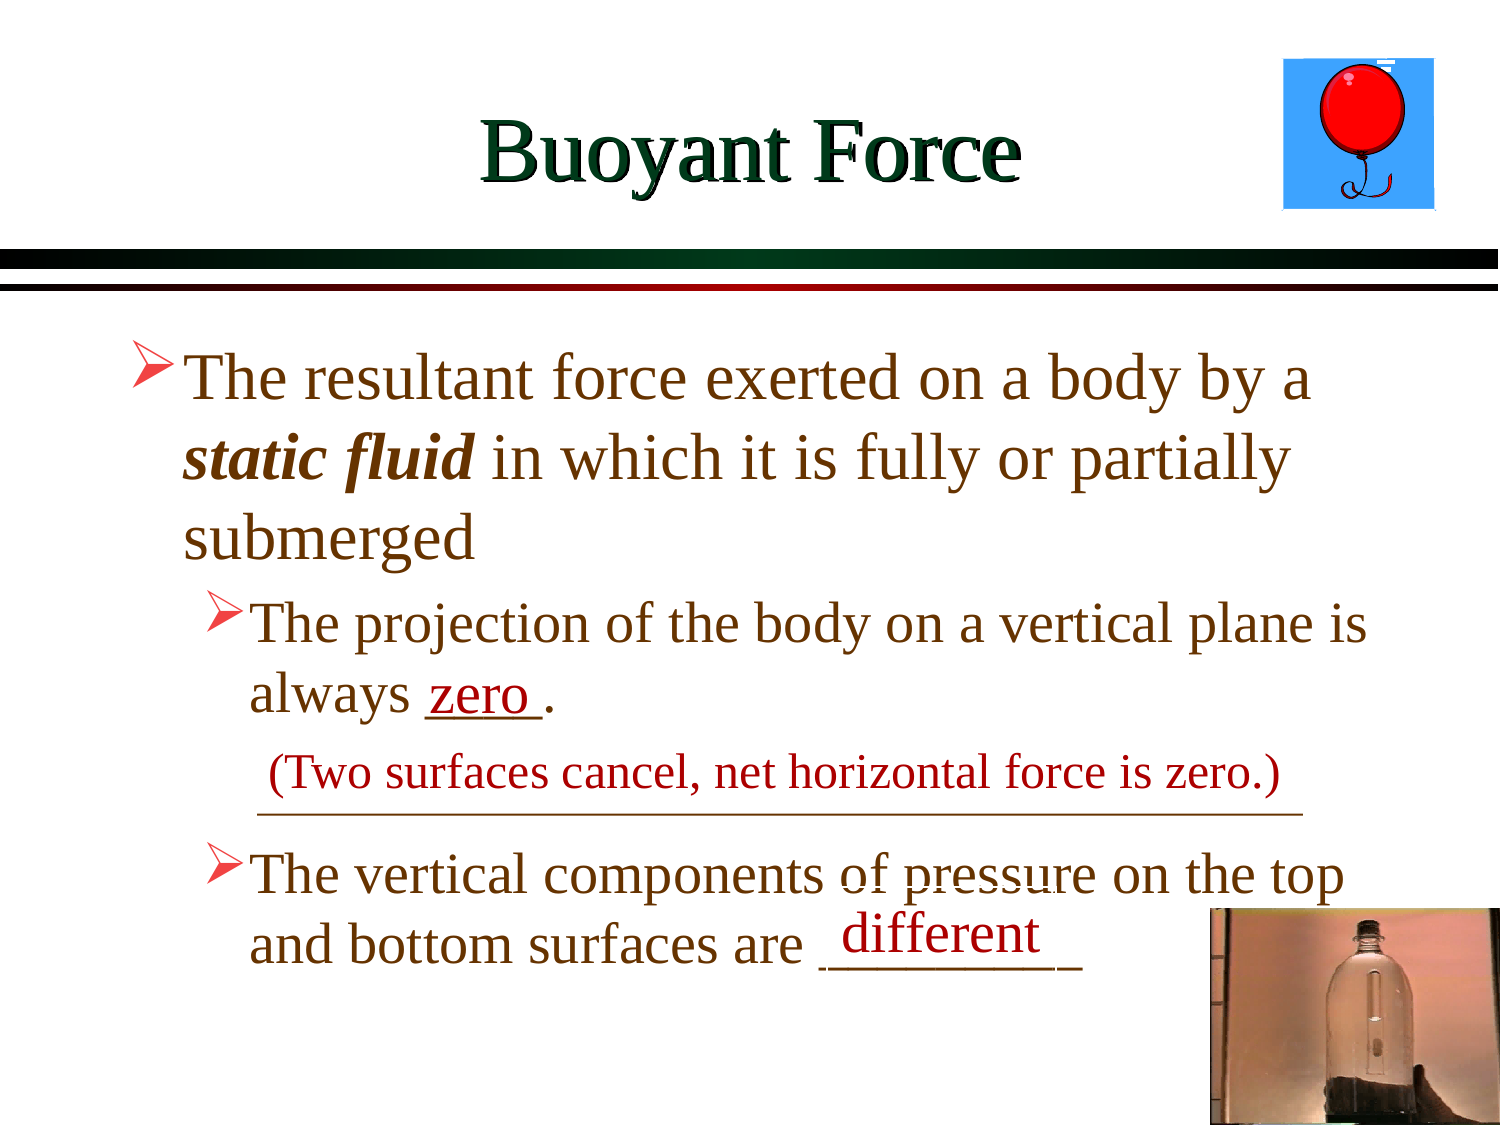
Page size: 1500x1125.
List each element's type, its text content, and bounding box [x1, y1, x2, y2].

text_box different [826, 887, 1057, 972]
list The resultant force exerted on a body by a static fluid in which it is fully or partially submerged The projection of the body on a vertical plane is always ____. The vertical components of pressure on the top and bottom surfaces are _________ [112, 324, 1388, 1125]
picture [1278, 39, 1442, 216]
picture [1210, 907, 1500, 1125]
text_box zero [415, 647, 579, 730]
text_box (Two surfaces cancel, net horizontal force is zero.) [253, 730, 1297, 806]
title Buoyant Force [112, 49, 1388, 238]
